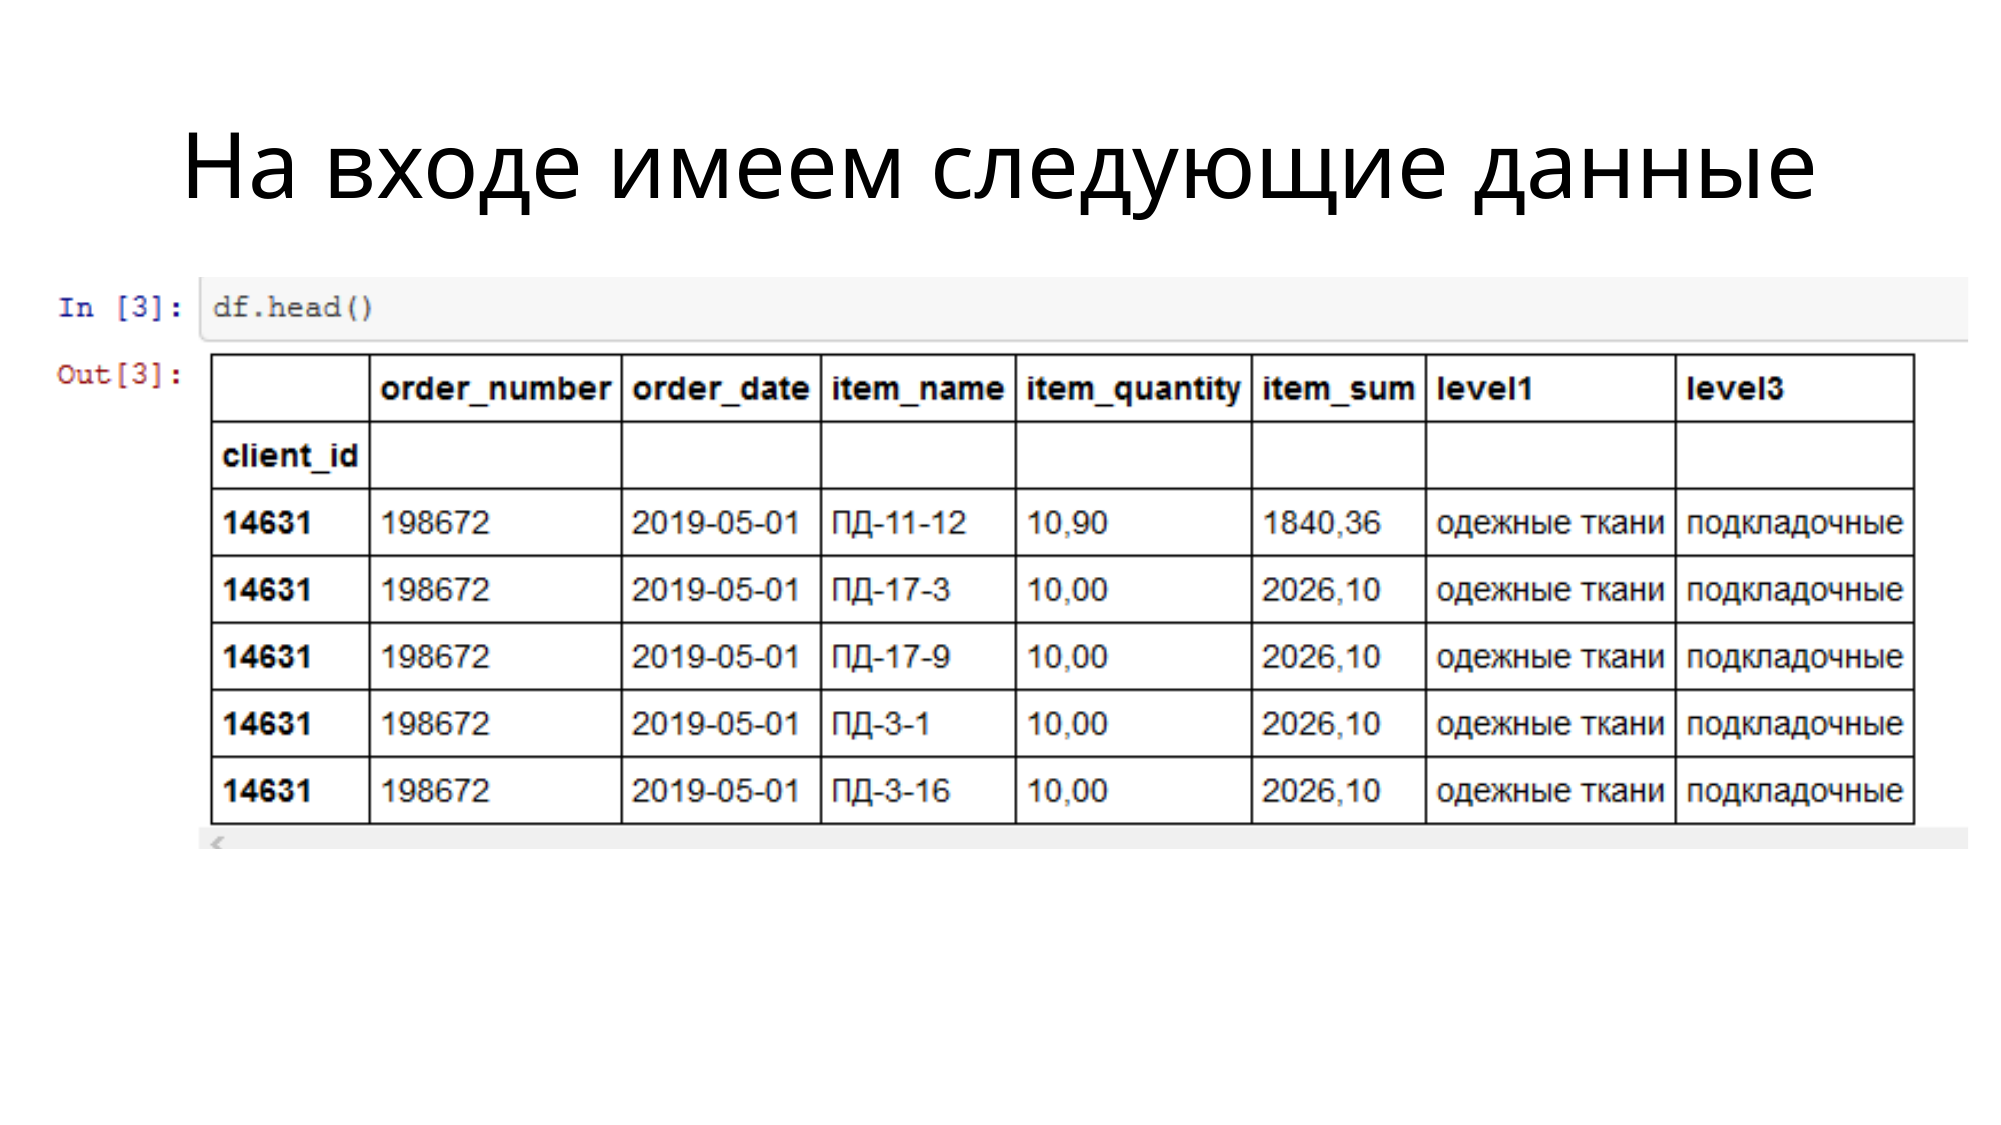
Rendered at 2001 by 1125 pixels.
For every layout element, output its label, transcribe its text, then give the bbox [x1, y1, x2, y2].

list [31, 277, 1969, 850]
title На входе имеем следующие данные [137, 59, 1863, 277]
